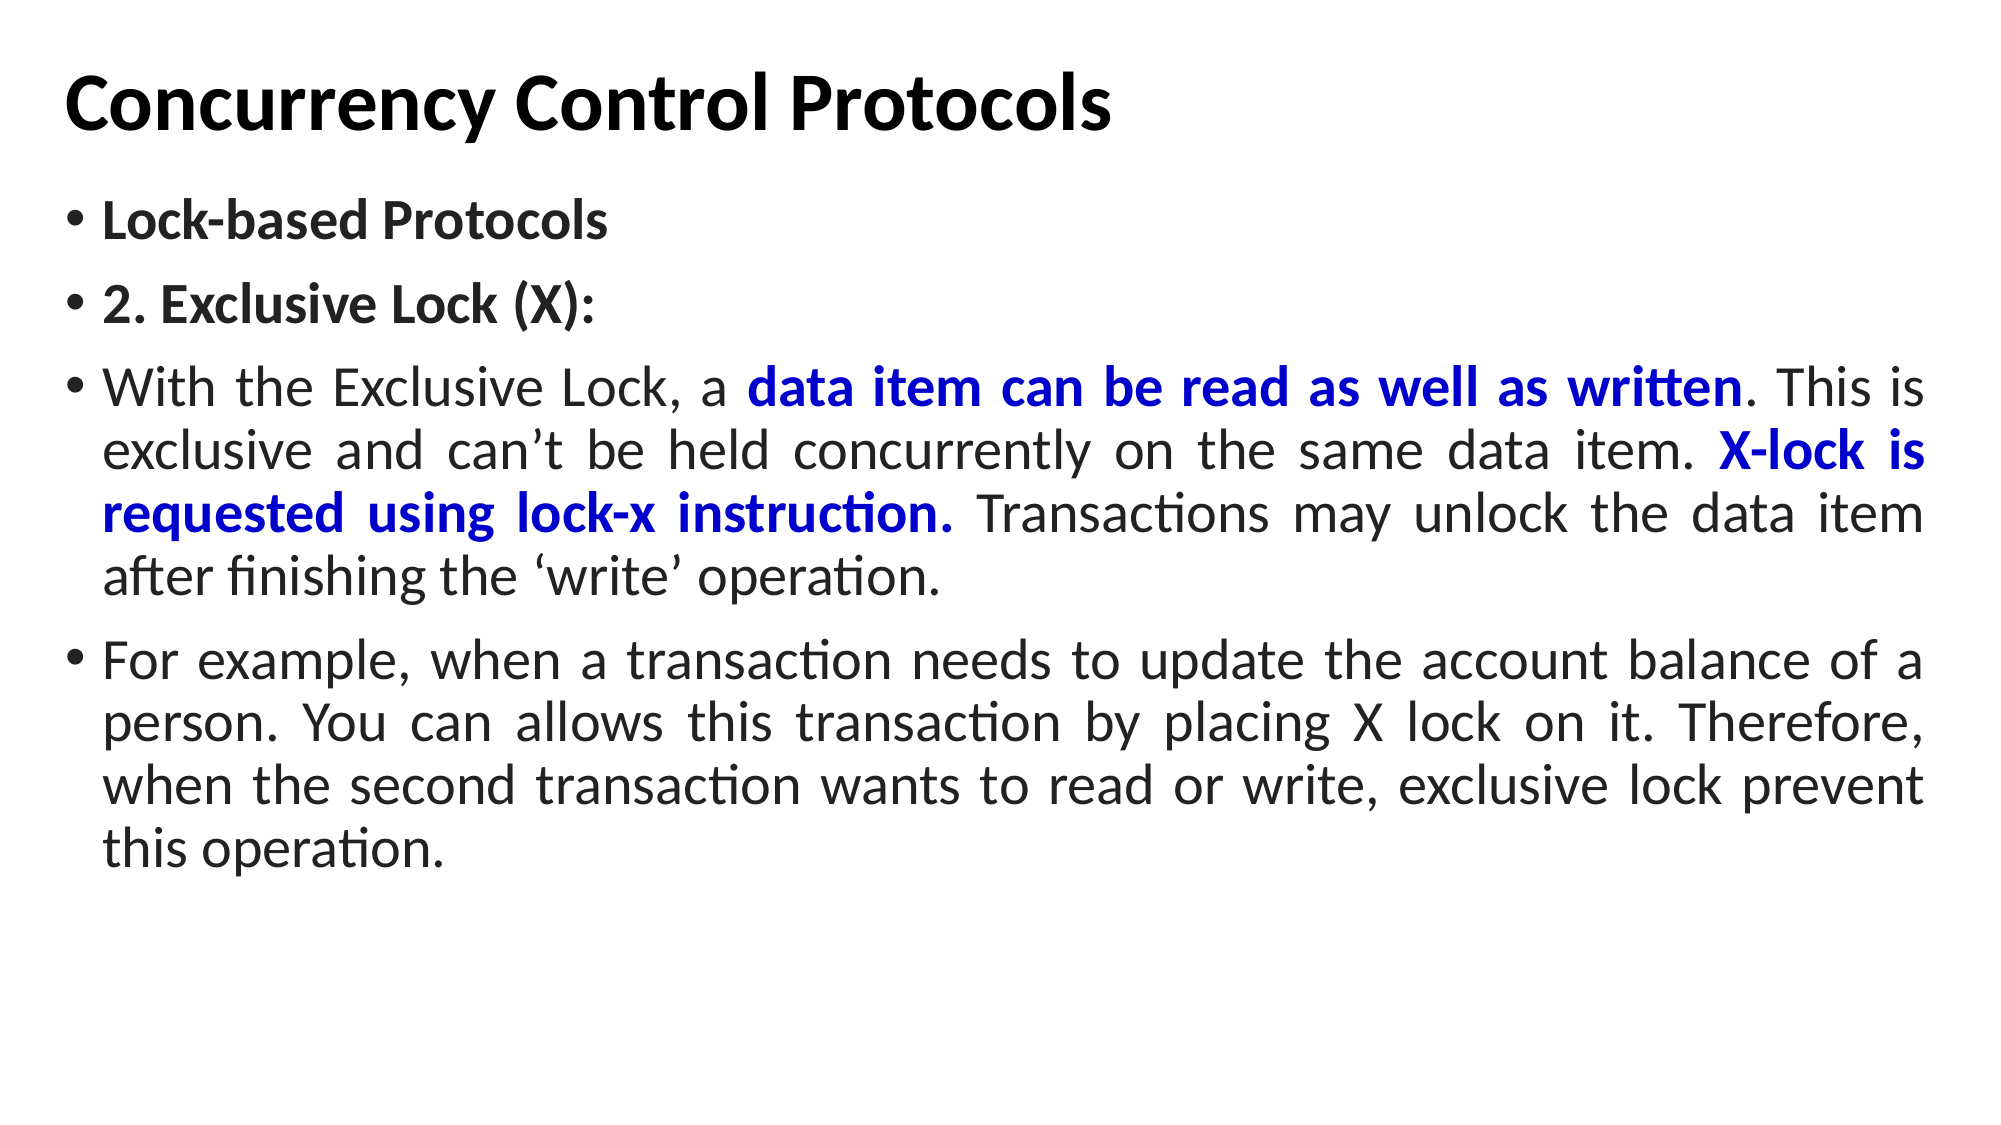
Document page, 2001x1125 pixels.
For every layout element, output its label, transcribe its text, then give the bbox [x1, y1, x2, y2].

title Concurrency Control Protocols [50, 46, 1775, 162]
list Lock-based Protocols 2. Exclusive Lock (X): With the Exclusive Lock, a data item can be read as well as written. This is exclusive and can’t be held concurrently on the same data item. X-lock is requested using lock-x instruction. Transactions may unlock the data item after finishing the ‘write’ operation. For example, when a transaction needs to update the account balance of a person. You can allows this transaction by placing X lock on it. Therefore, when the second transaction wants to read or write, exclusive lock prevent this operation. [50, 181, 1941, 1079]
